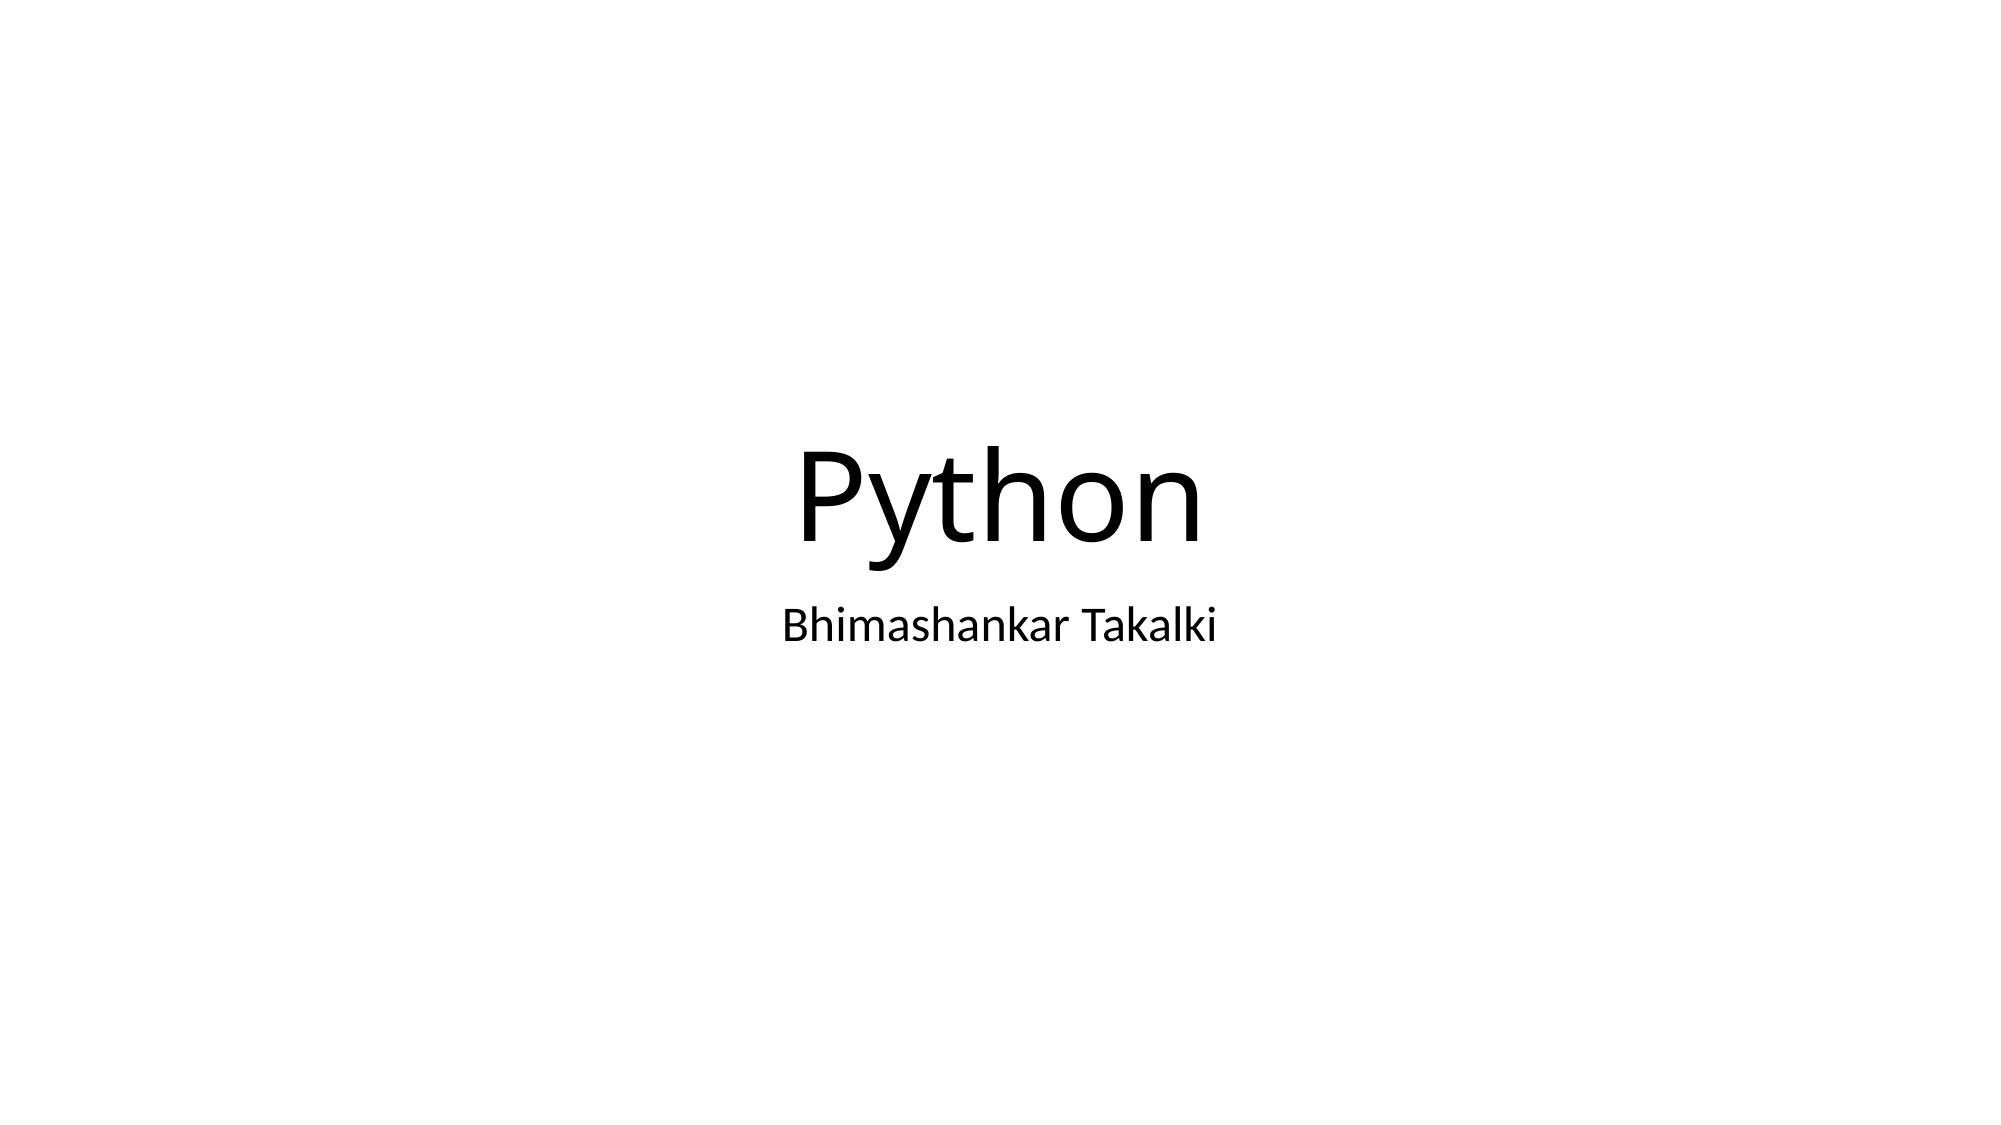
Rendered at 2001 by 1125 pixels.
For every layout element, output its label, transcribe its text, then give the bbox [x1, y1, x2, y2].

title Python [249, 184, 1750, 576]
subtitle Bhimashankar Takalki [249, 590, 1750, 863]
